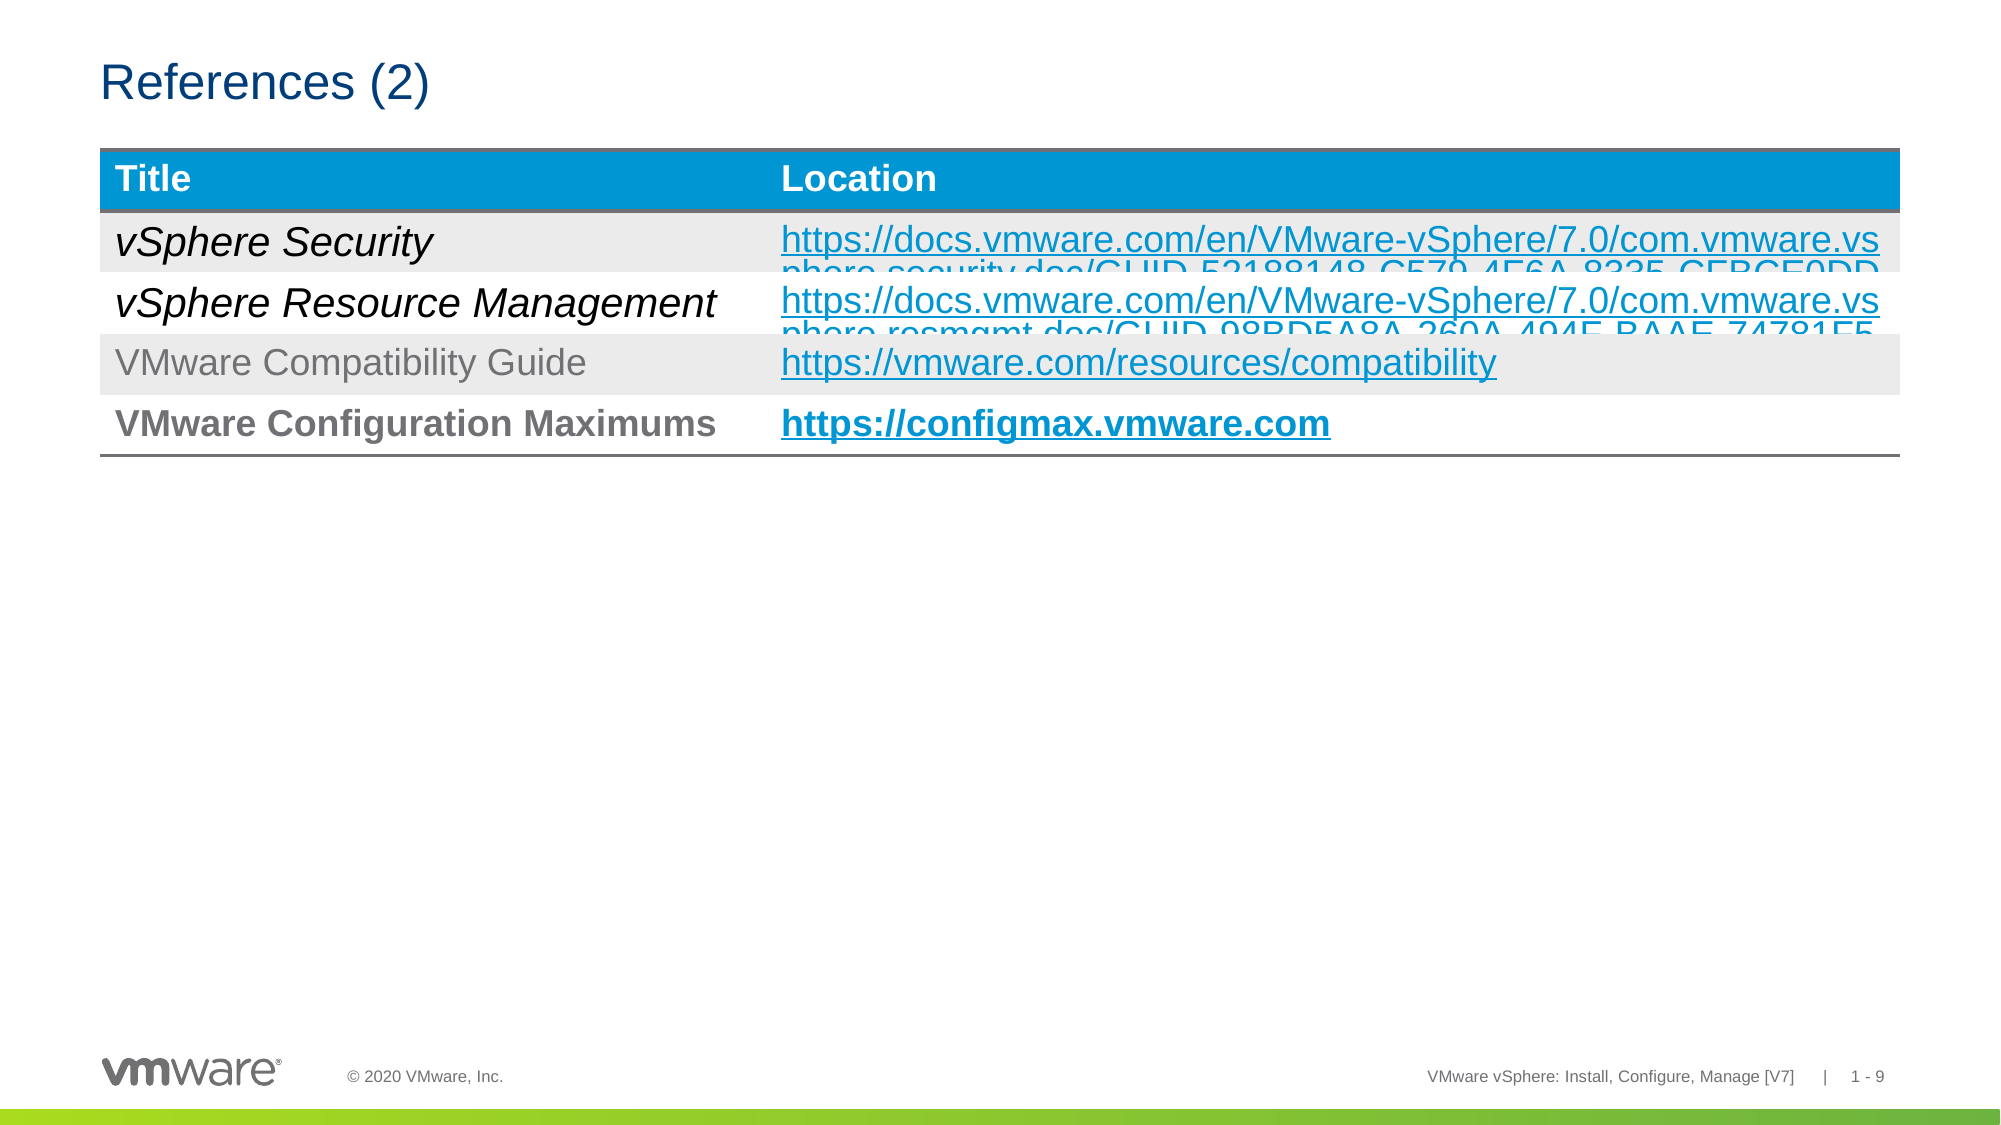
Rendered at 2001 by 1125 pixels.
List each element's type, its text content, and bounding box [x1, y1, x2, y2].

footer VMware vSphere: Install, Configure, Manage [V7] | 1 - 9 [545, 1060, 1900, 1110]
table_cell vSphere Resource Management [100, 272, 766, 334]
table_cell VMware Compatibility Guide [100, 334, 766, 395]
table_cell vSphere Security [100, 213, 766, 272]
table_cell https://vmware.com/resources/compatibility [766, 334, 1900, 395]
table_header Title [100, 152, 766, 209]
table_cell https://configmax.vmware.com [766, 395, 1900, 454]
table_cell https://docs.vmware.com/en/VMware-vSphere/7.0/com.vmware.vsphere.resmgmt.doc/GUID-98BD5A8A-260A-494F-BAAE-74781F5C4B87.html [766, 272, 1900, 334]
table_cell VMware Configuration Maximums [100, 395, 766, 454]
table_cell https://docs.vmware.com/en/VMware-vSphere/7.0/com.vmware.vsphere.security.doc/GUID-52188148-C579-4F6A-8335-CFBCE0DD2167.html [766, 213, 1900, 272]
title References (2) [99, 54, 1900, 113]
table_header Location [766, 152, 1900, 209]
